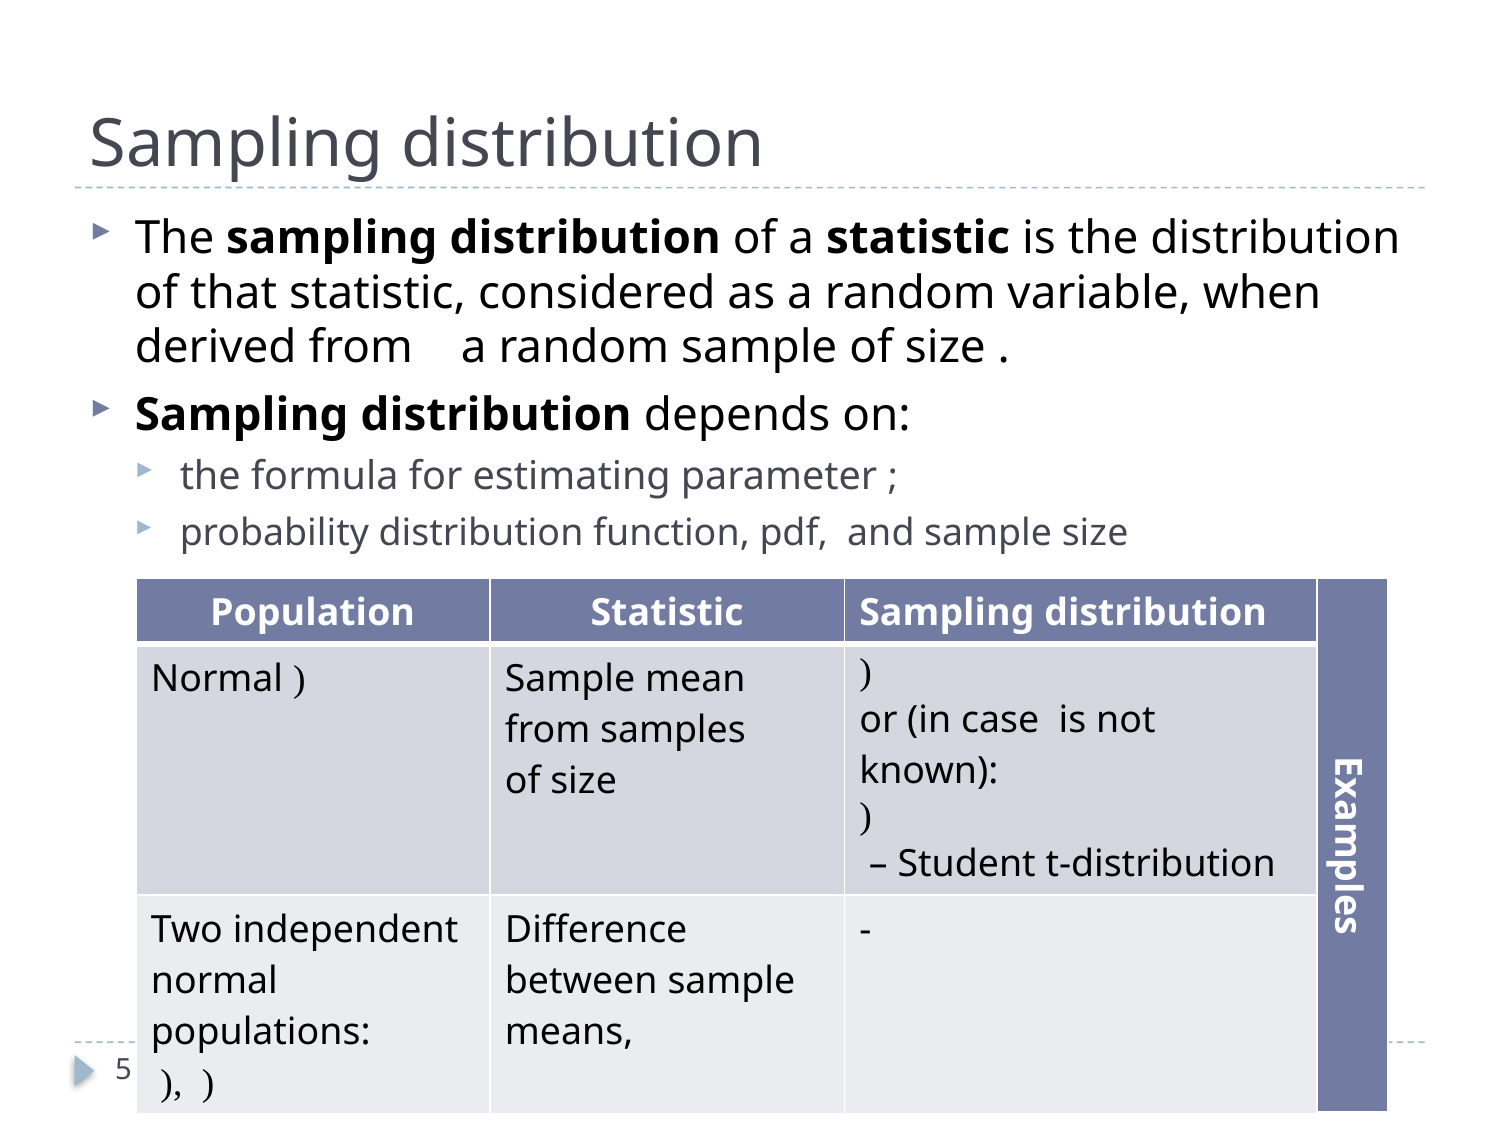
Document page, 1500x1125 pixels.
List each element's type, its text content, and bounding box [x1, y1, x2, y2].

slide_number 5 [100, 1042, 135, 1103]
title Sampling distribution [75, 24, 1425, 188]
